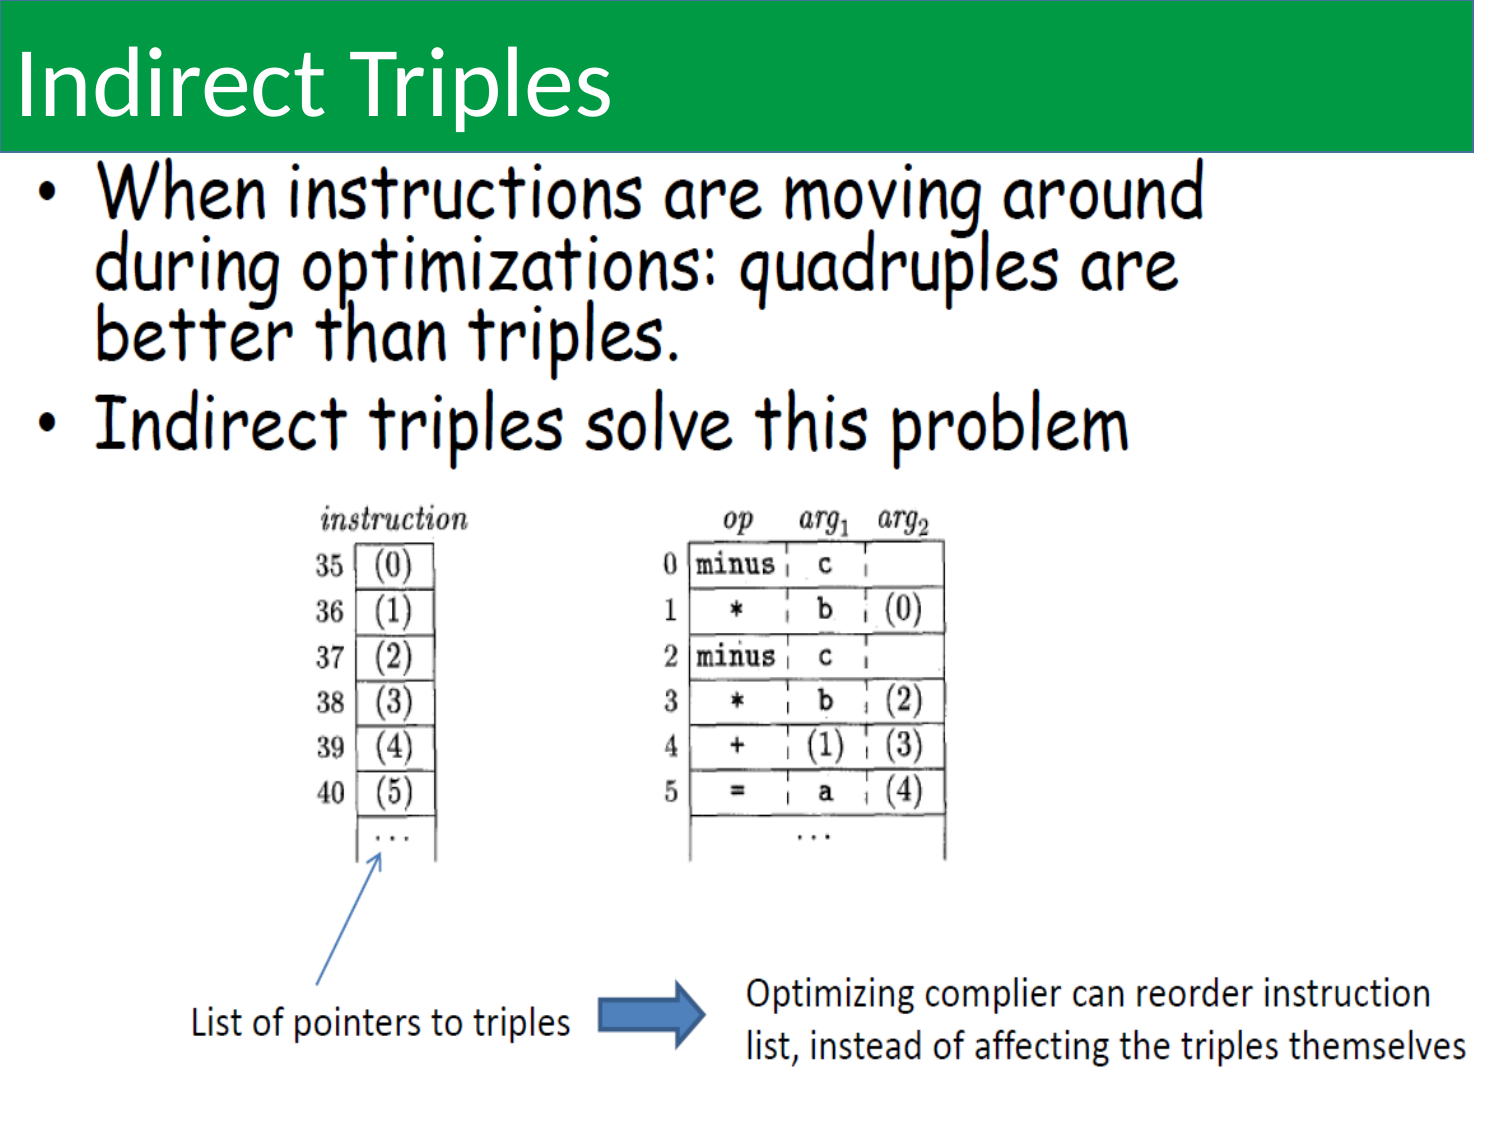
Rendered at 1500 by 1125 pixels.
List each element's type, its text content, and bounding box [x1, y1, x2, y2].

text_box Indirect Triples [0, 0, 1474, 152]
picture [0, 152, 1474, 1113]
